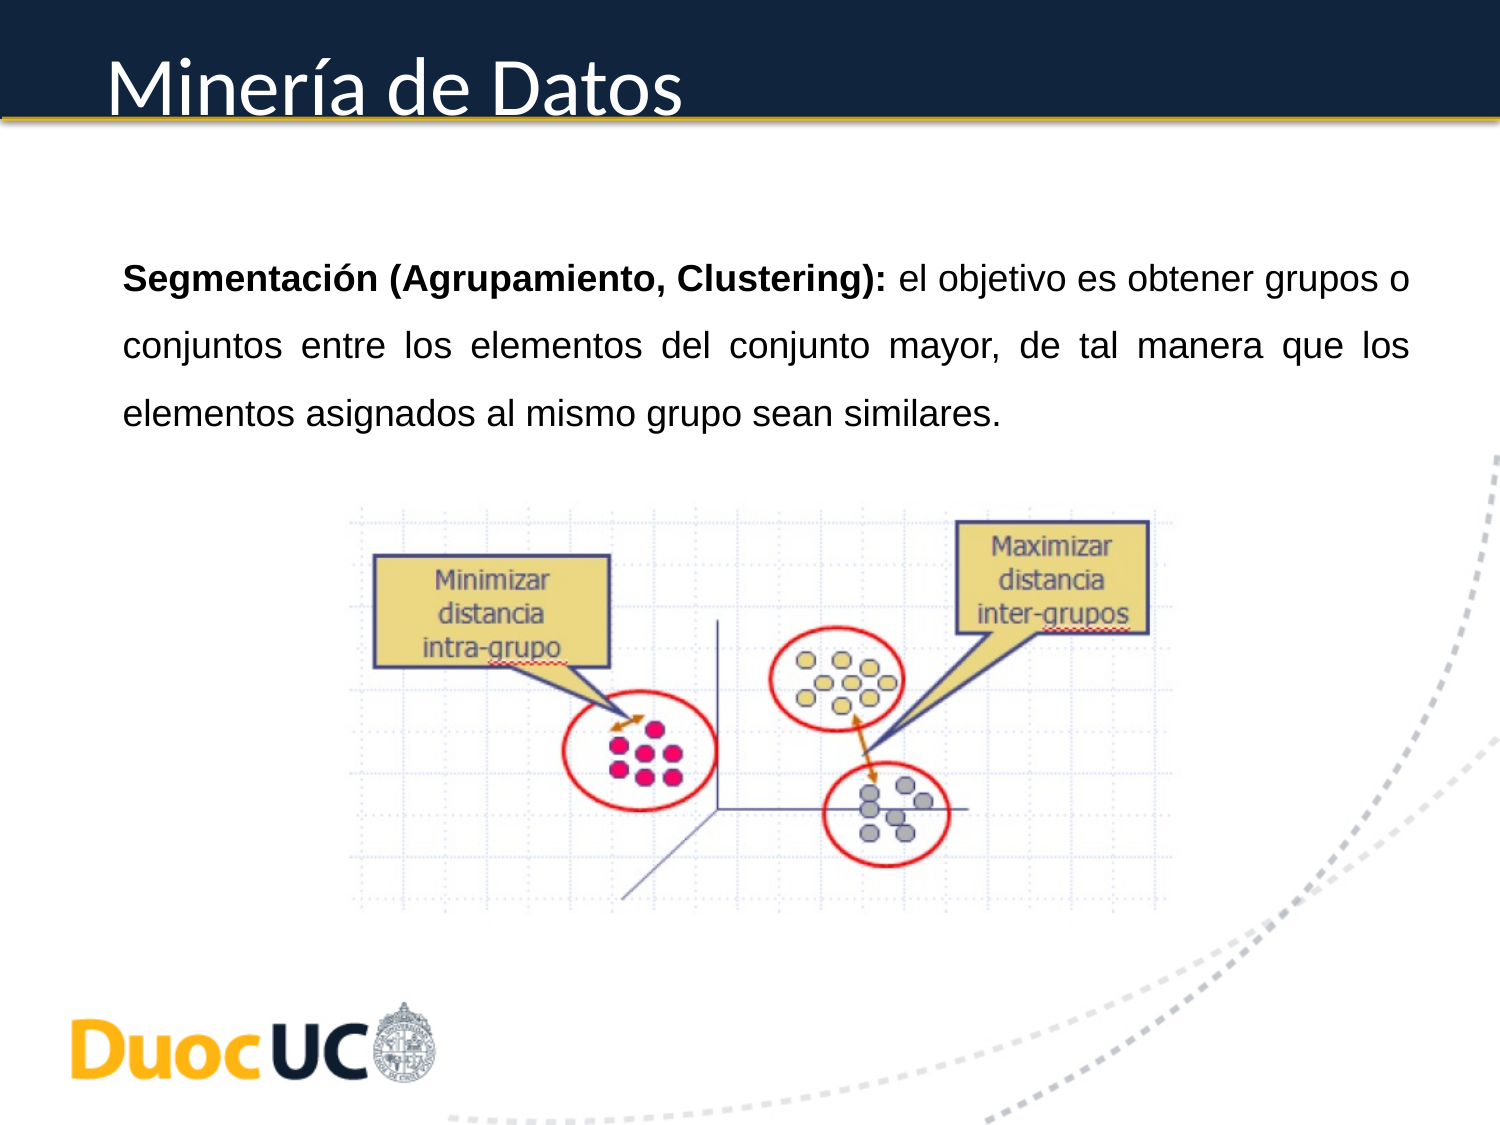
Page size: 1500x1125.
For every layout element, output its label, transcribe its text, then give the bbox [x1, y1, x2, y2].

title Minería de Datos [74, 44, 1426, 115]
text_box Segmentación (Agrupamiento, Clustering): el objetivo es obtener grupos o conjuntos entre los elementos del conjunto mayor, de tal manera que los elementos asignados al mismo grupo sean similares. [107, 223, 1425, 441]
text_box [0, 0, 1500, 116]
picture [0, 119, 1500, 1125]
